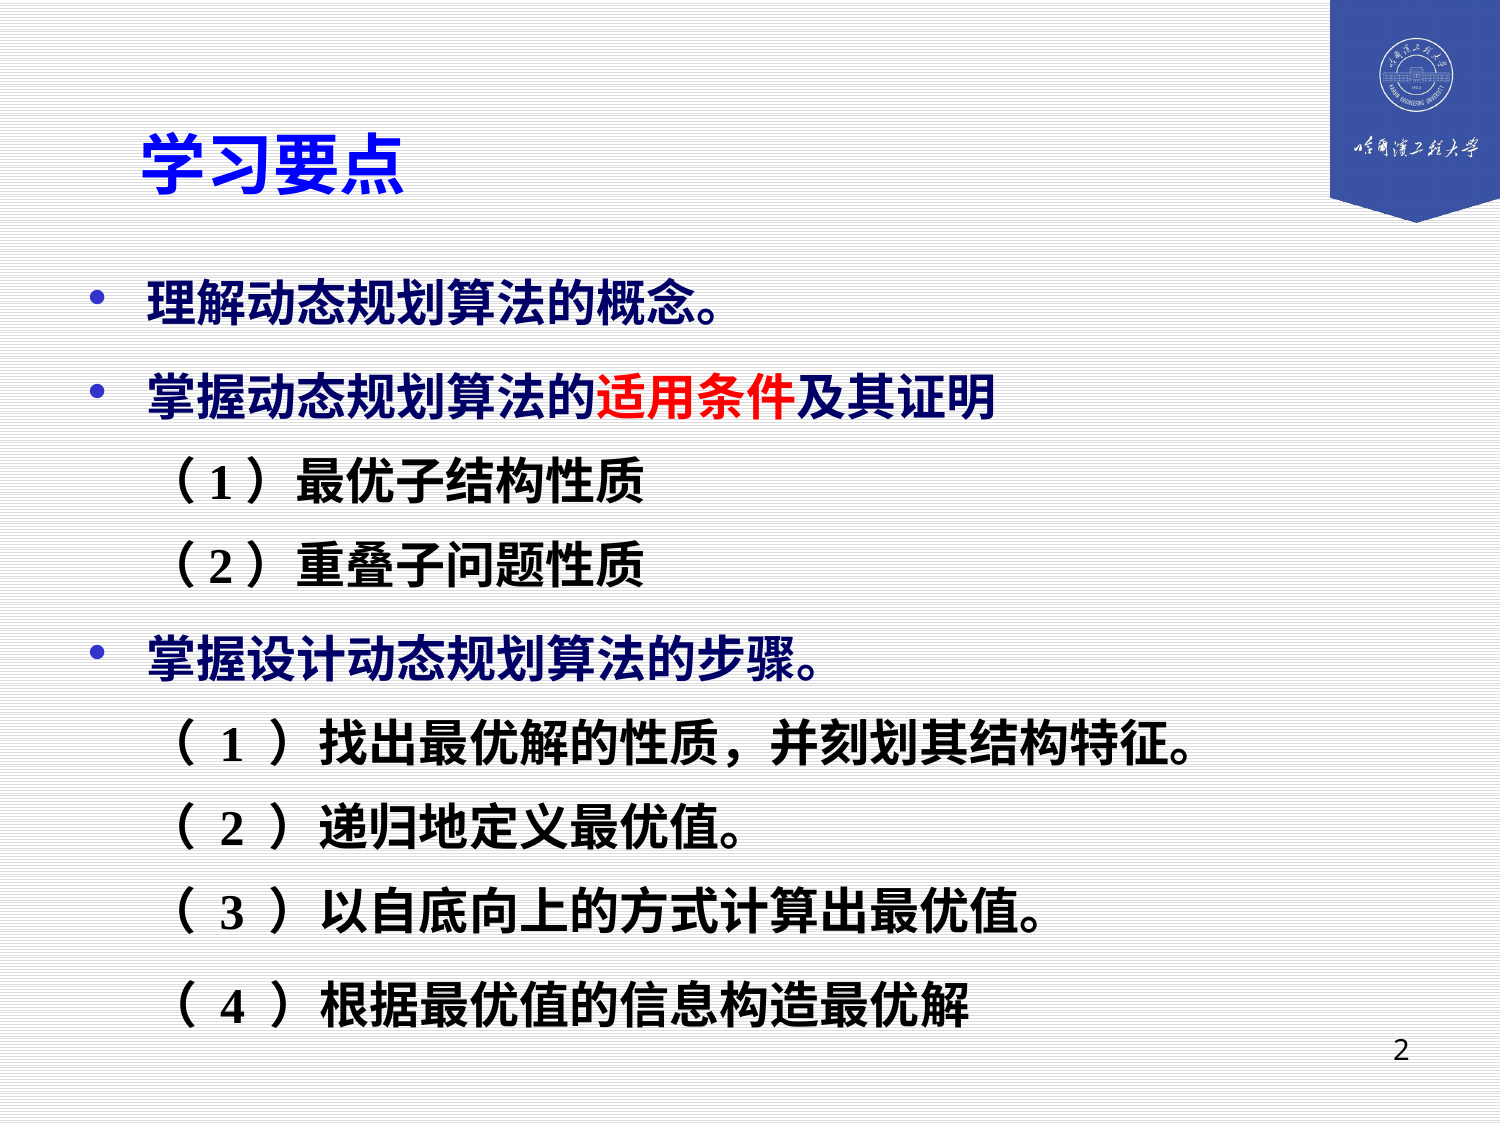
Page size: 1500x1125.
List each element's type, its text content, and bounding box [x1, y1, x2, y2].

list 理解动态规划算法的概念。 掌握动态规划算法的适用条件及其证明 （1）最优子结构性质 （2）重叠子问题性质 掌握设计动态规划算法的步骤。 （ 1 ）找出最优解的性质，并刻划其结构特征。 （ 2 ）递归地定义最优值。 （ 3 ）以自底向上的方式计算出最优值。 （ 4 ）根据最优值的信息构造最优解 [74, 240, 1426, 1024]
picture [1330, 0, 1500, 223]
slide_number 2 [1074, 1024, 1426, 1100]
text_box 学习要点 [125, 99, 988, 225]
